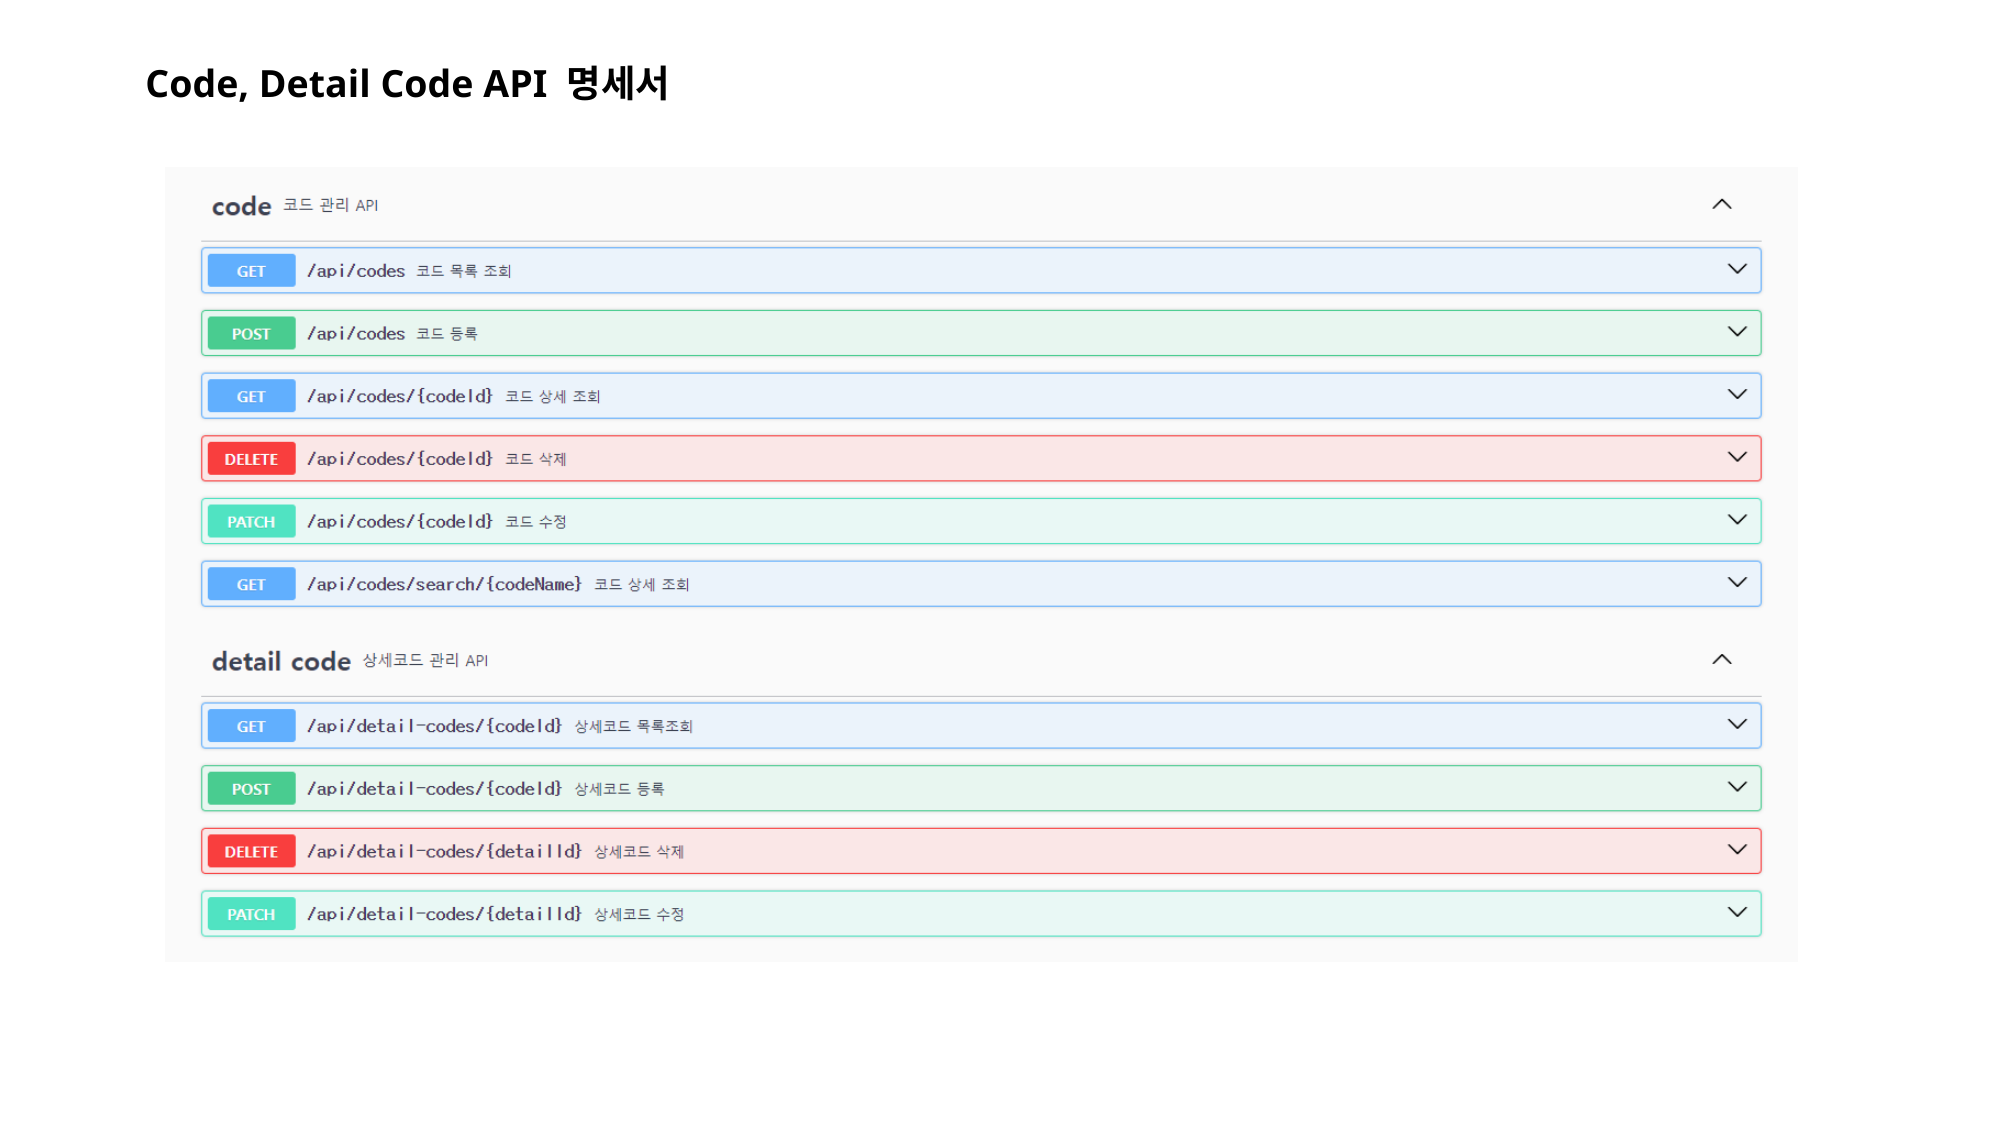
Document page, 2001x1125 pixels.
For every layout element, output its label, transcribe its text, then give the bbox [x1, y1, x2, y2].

picture [165, 167, 1798, 962]
text_box Code, Detail Code API 명세서 [130, 52, 686, 113]
